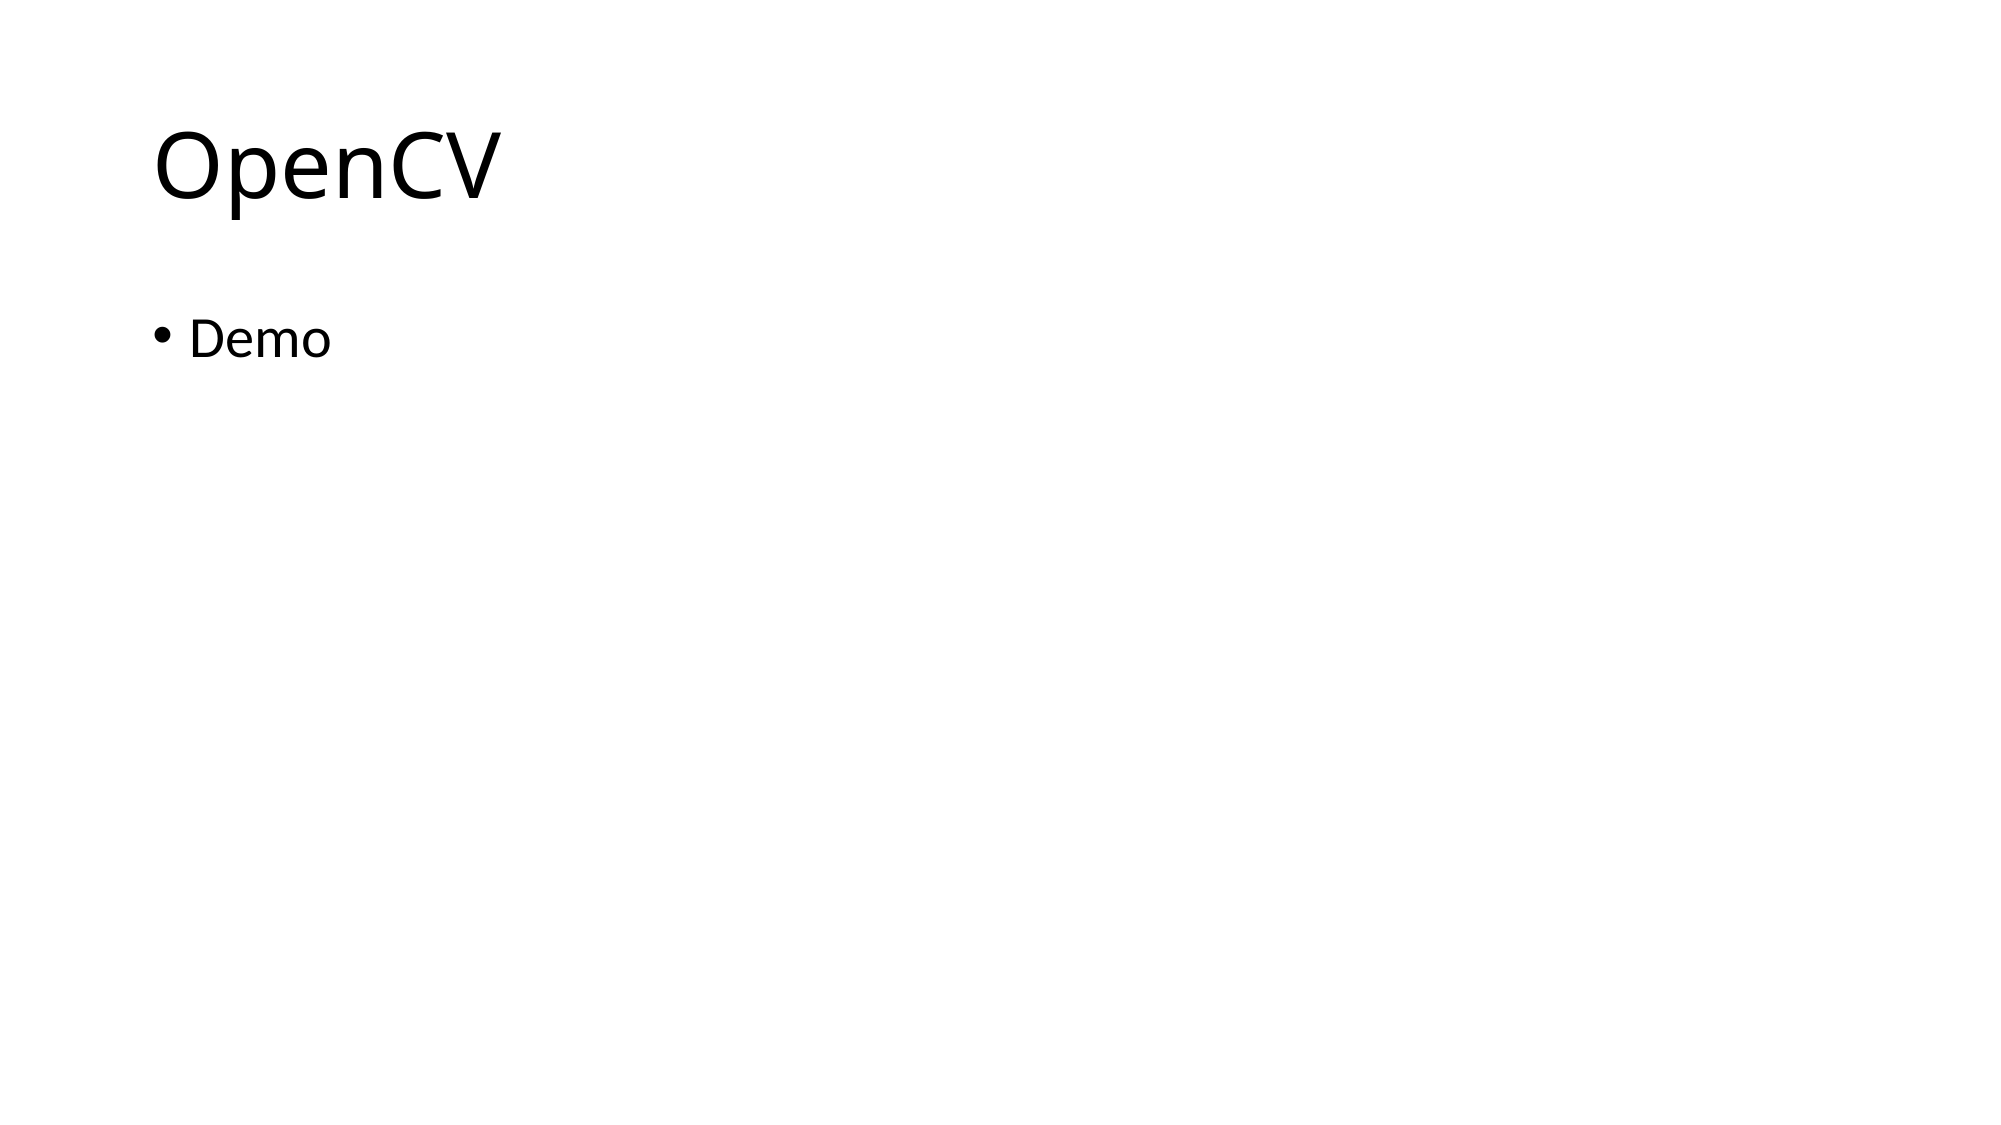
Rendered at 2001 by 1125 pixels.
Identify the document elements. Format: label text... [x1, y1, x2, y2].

title OpenCV [137, 59, 1863, 278]
list Demo [137, 299, 1863, 1014]
